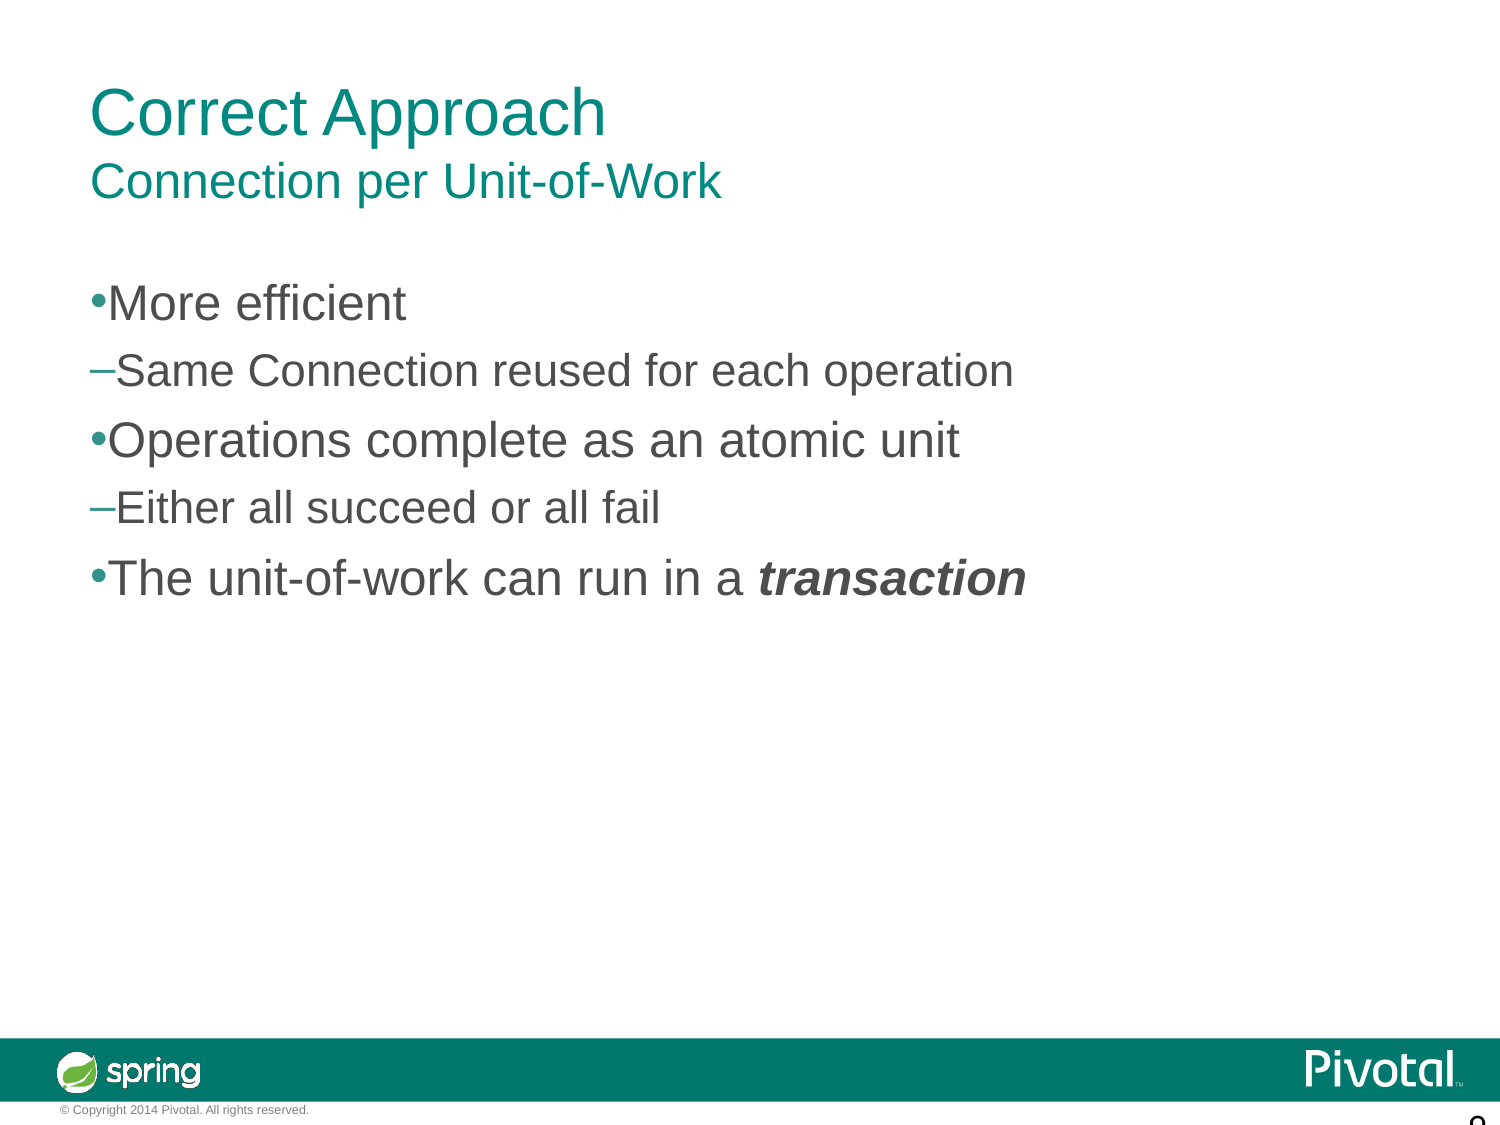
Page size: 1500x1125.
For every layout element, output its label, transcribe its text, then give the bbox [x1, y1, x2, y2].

list More efficient Same Connection reused for each operation Operations complete as an atomic unit Either all succeed or all fail The unit-of-work can run in a transaction [75, 262, 1425, 916]
picture [1306, 1050, 1463, 1087]
title Correct Approach Connection per Unit-of-Work [75, 37, 1425, 241]
picture [32, 1041, 210, 1103]
